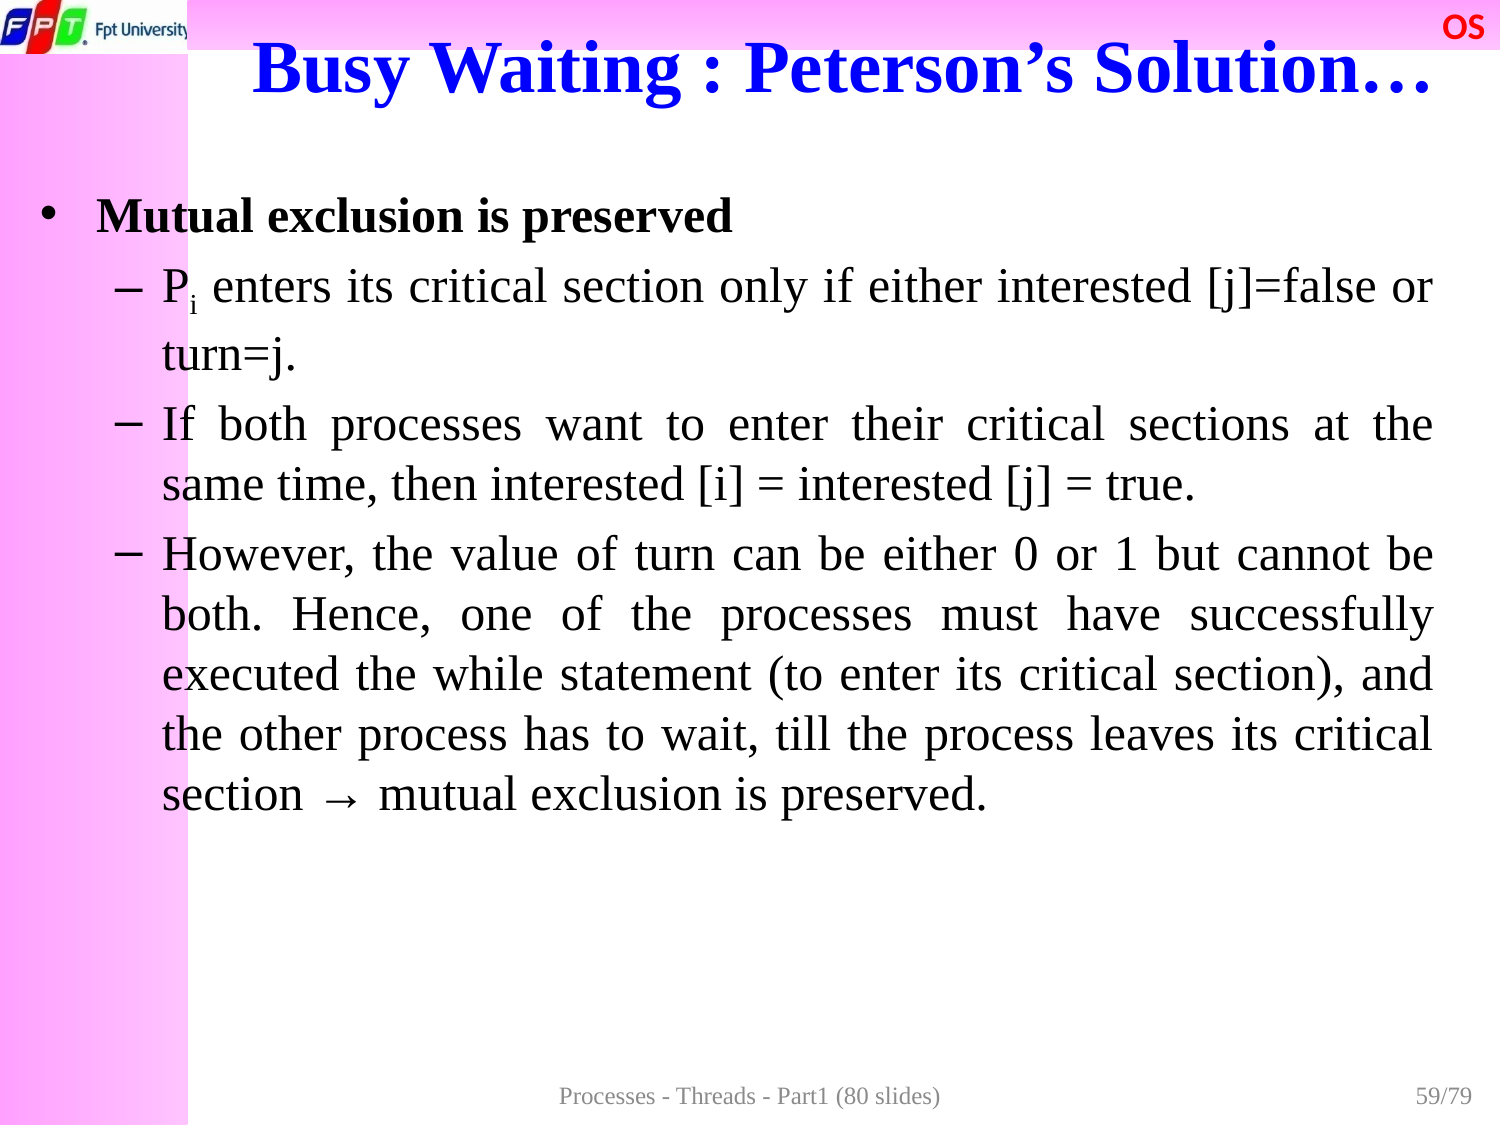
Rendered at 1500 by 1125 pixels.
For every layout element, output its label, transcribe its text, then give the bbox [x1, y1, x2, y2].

title Busy Waiting : Peterson’s Solution… [187, 0, 1500, 125]
picture [0, 0, 187, 54]
footer Processes - Threads - Part1 (80 slides) [512, 1074, 988, 1116]
slide_number 59/79 [1137, 1074, 1488, 1116]
list Mutual exclusion is preserved Pi enters its critical section only if either interested [j]=false or turn=j. If both processes want to enter their critical sections at the same time, then interested [i] = interested [j] = true. However, the value of turn can be either 0 or 1 but cannot be both. Hence, one of the processes must have successfully executed the while statement (to enter its critical section), and the other process has to wait, till the process leaves its critical section → mutual exclusion is preserved. [24, 174, 1450, 925]
